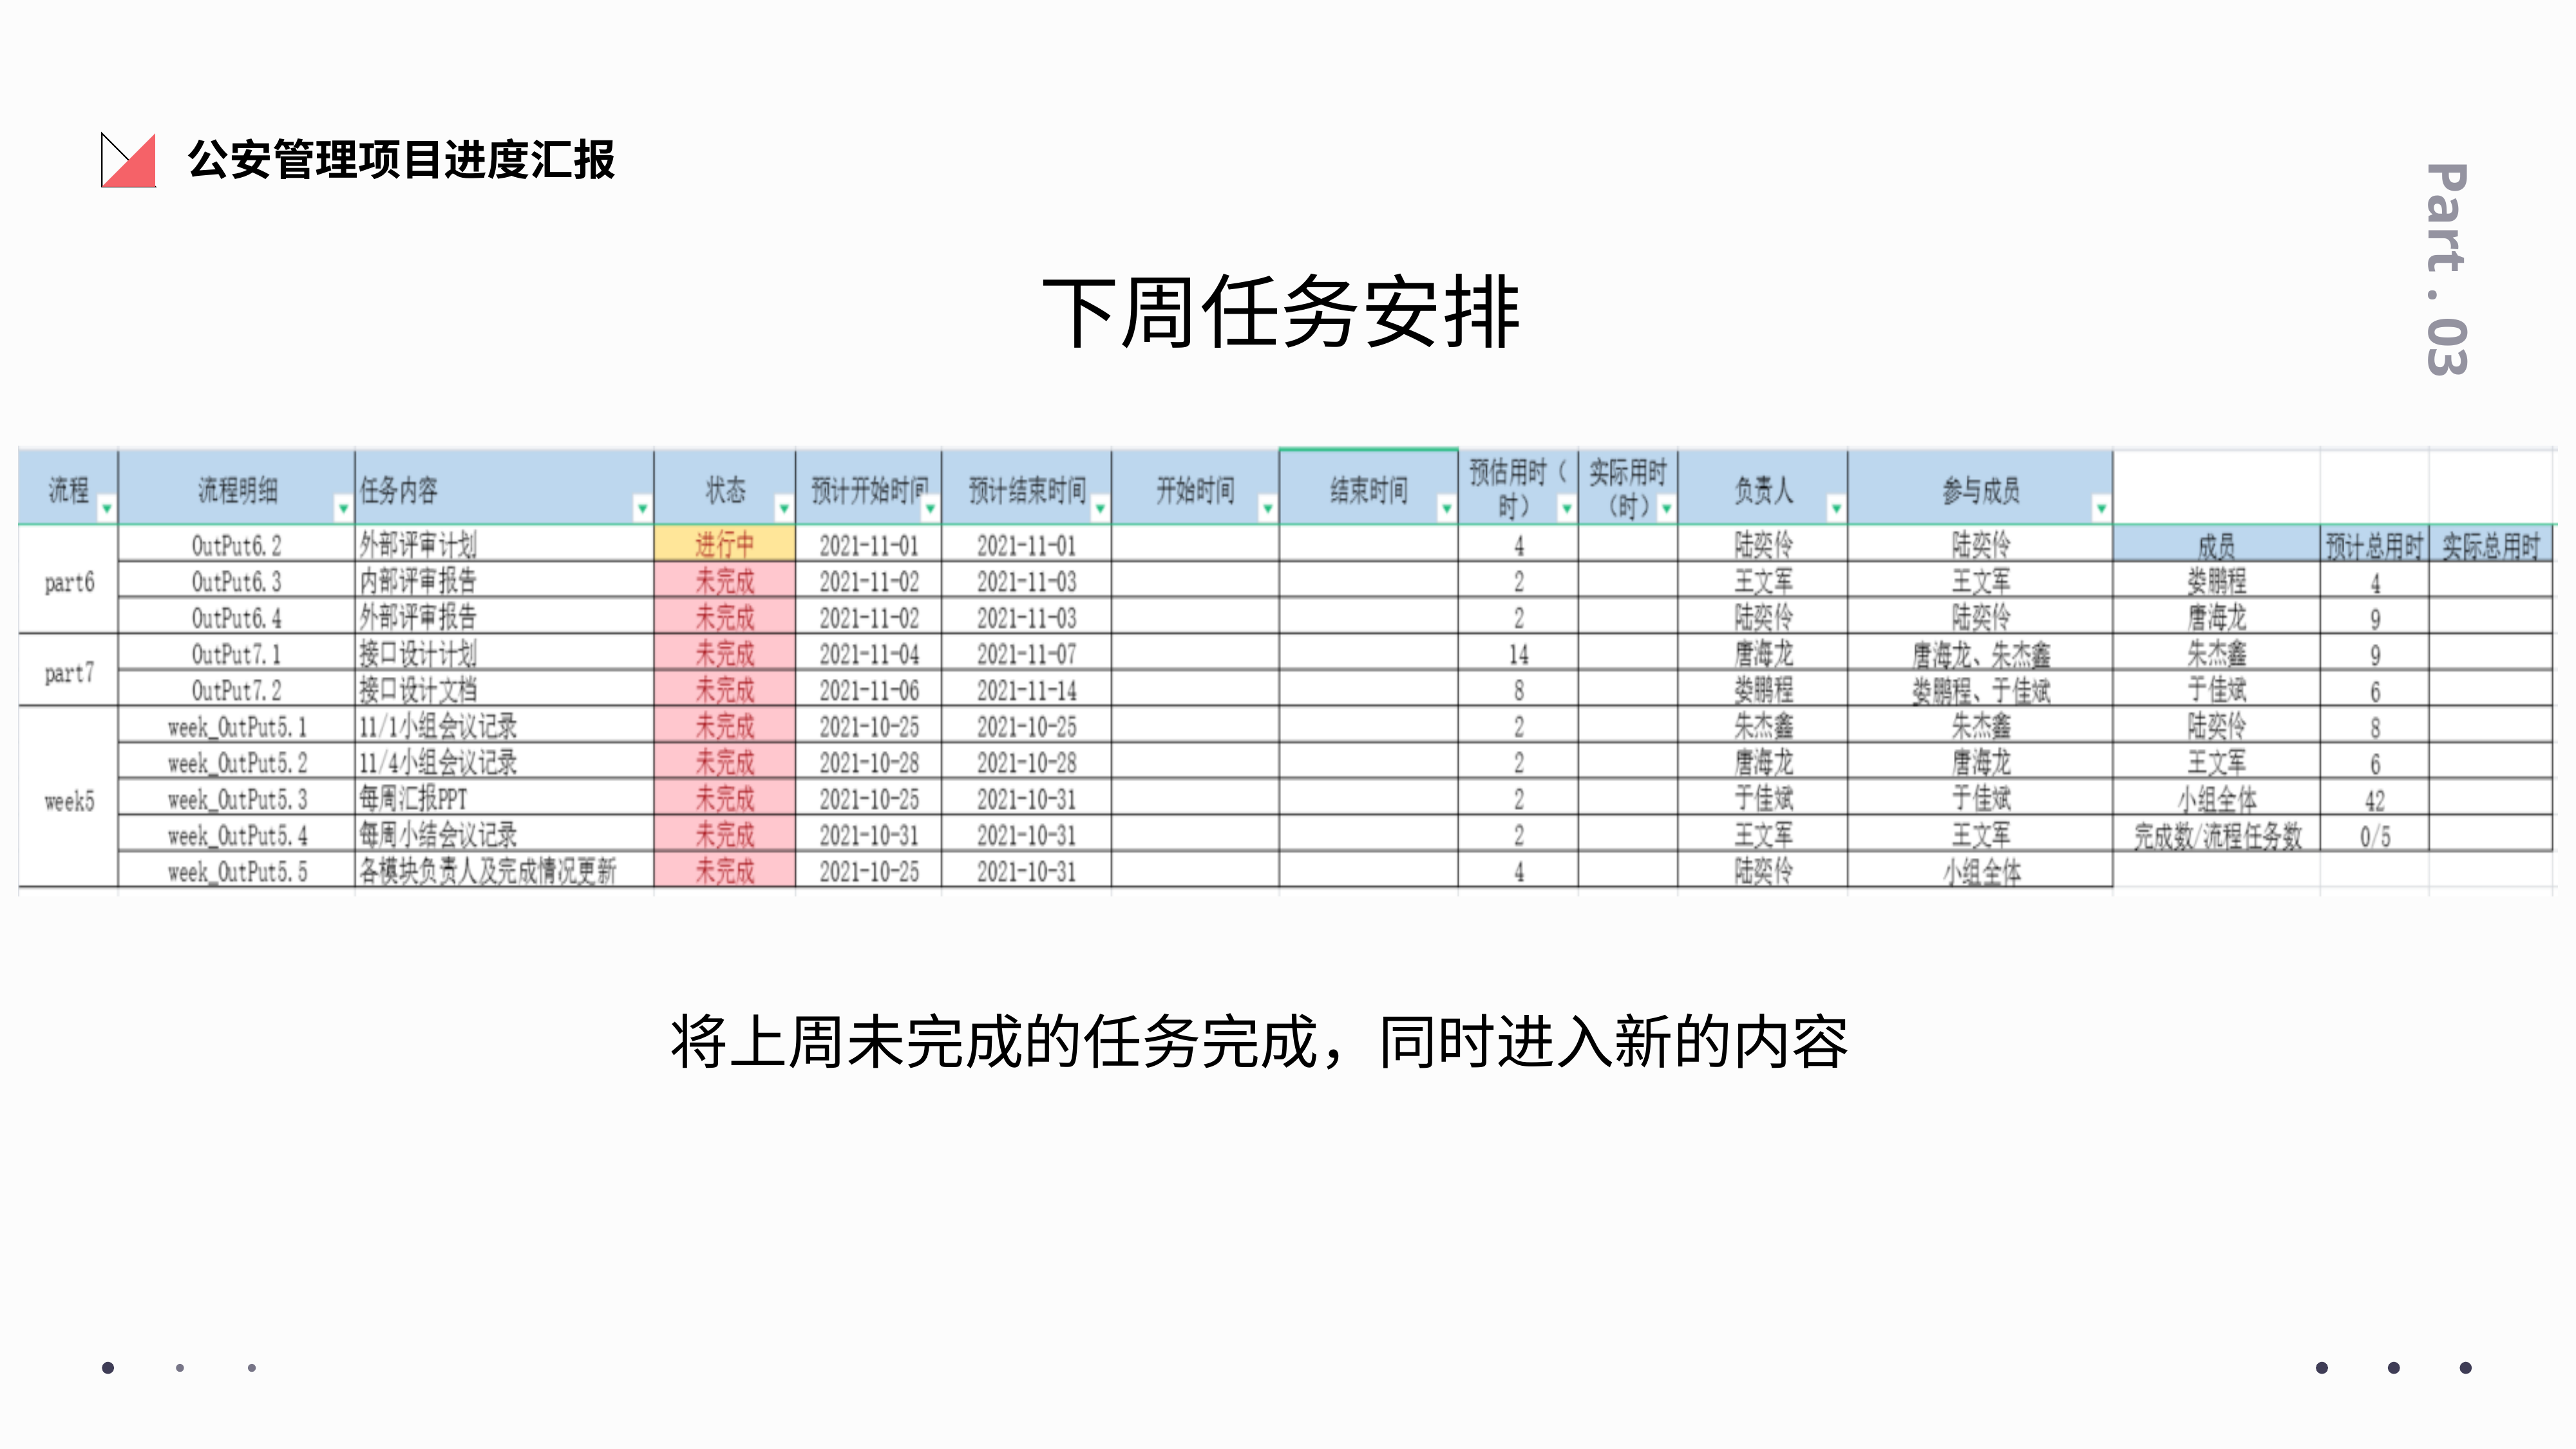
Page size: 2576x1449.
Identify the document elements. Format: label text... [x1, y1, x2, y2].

text_box Part . 03 [2415, 160, 2470, 429]
text_box 公安管理项目进度汇报 [186, 142, 799, 187]
text_box 将上周未完成的任务完成，同时进入新的内容 [659, 999, 1916, 1081]
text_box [102, 1361, 256, 1374]
picture [18, 446, 2558, 896]
text_box 下周任务安排 [1029, 256, 1546, 363]
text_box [102, 133, 155, 187]
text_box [2316, 1361, 2472, 1374]
